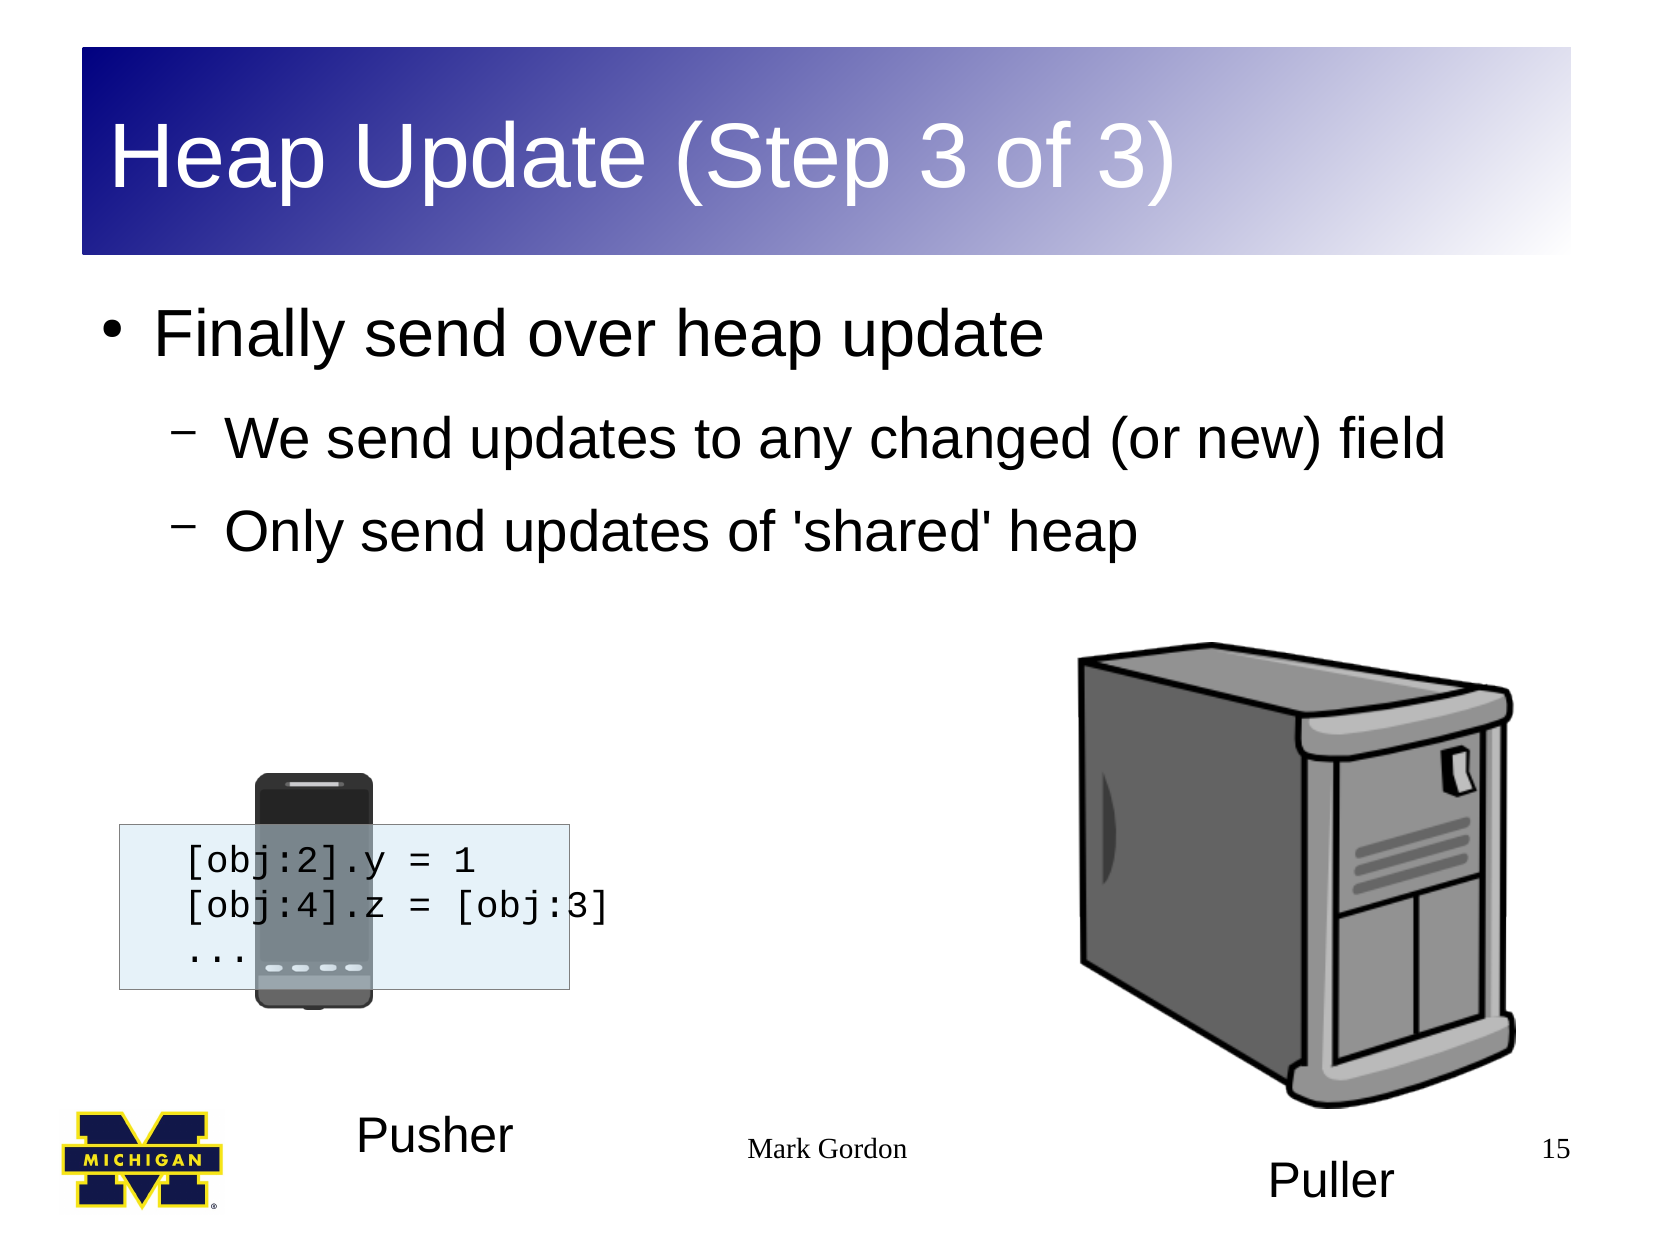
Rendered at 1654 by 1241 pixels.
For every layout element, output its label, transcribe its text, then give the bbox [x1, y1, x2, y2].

title Heap Update (Step 3 of 3) [82, 47, 1571, 255]
picture [254, 991, 373, 1010]
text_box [119, 824, 676, 991]
text_box Puller [1252, 1139, 1411, 1215]
slide_number 15 [1185, 1129, 1571, 1216]
list Finally send over heap update We send updates to any changed (or new) field Only send updates of 'shared' heap [82, 290, 1538, 995]
picture [254, 773, 373, 824]
text_box Pusher [340, 1094, 529, 1170]
picture [1076, 642, 1516, 1109]
footer Mark Gordon [565, 1129, 1090, 1216]
picture [59, 1109, 225, 1215]
